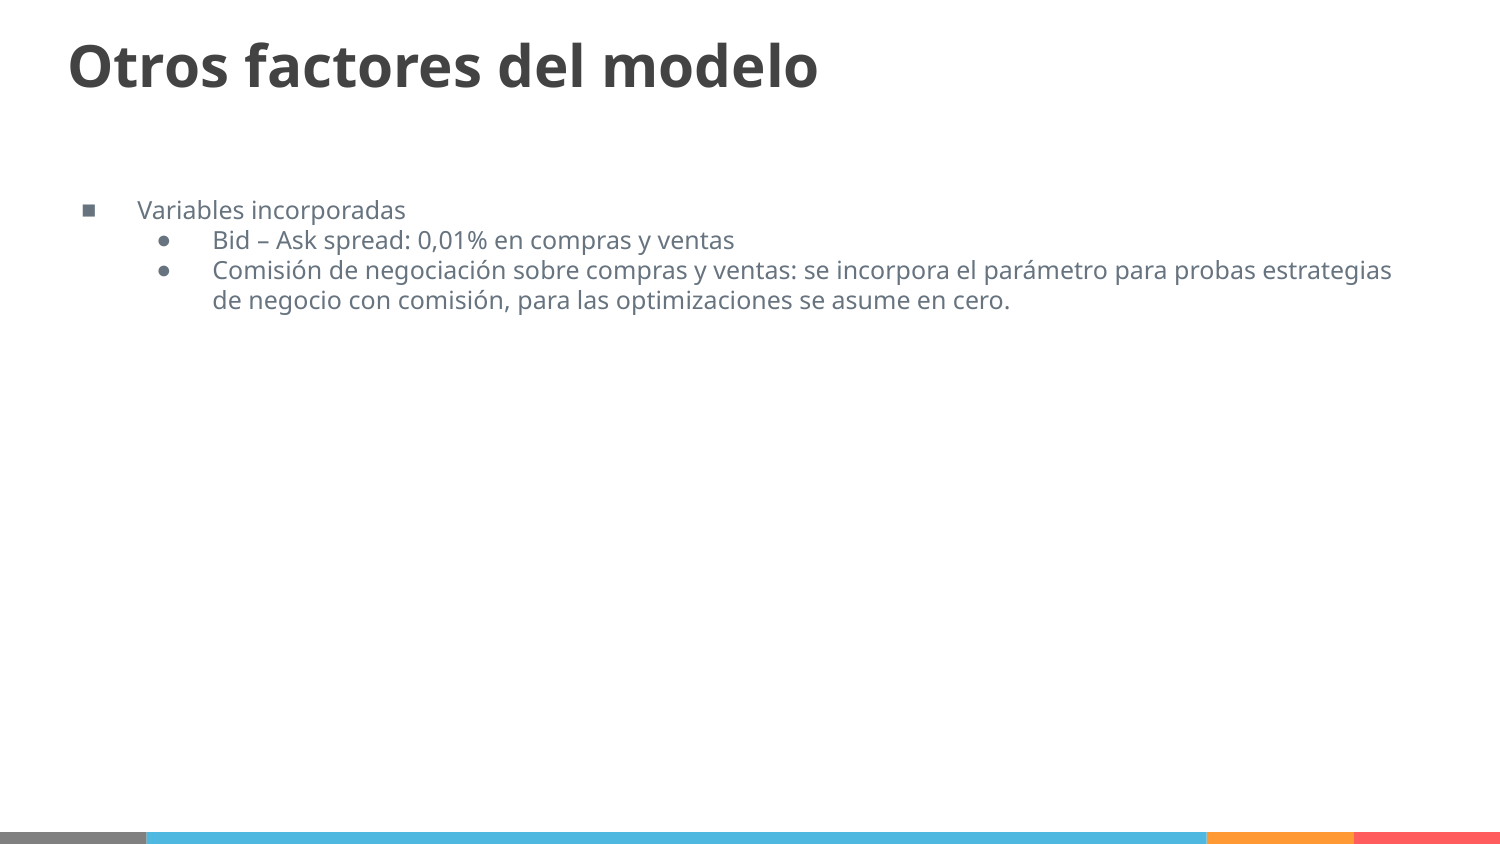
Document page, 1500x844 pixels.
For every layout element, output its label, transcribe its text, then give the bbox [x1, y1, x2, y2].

list Variables incorporadas Bid – Ask spread: 0,01% en compras y ventas Comisión de negociación sobre compras y ventas: se incorpora el parámetro para probas estrategias de negocio con comisión, para las optimizaciones se asume en cero. [47, 179, 1439, 764]
title Otros factores del modelo [52, 14, 1405, 148]
